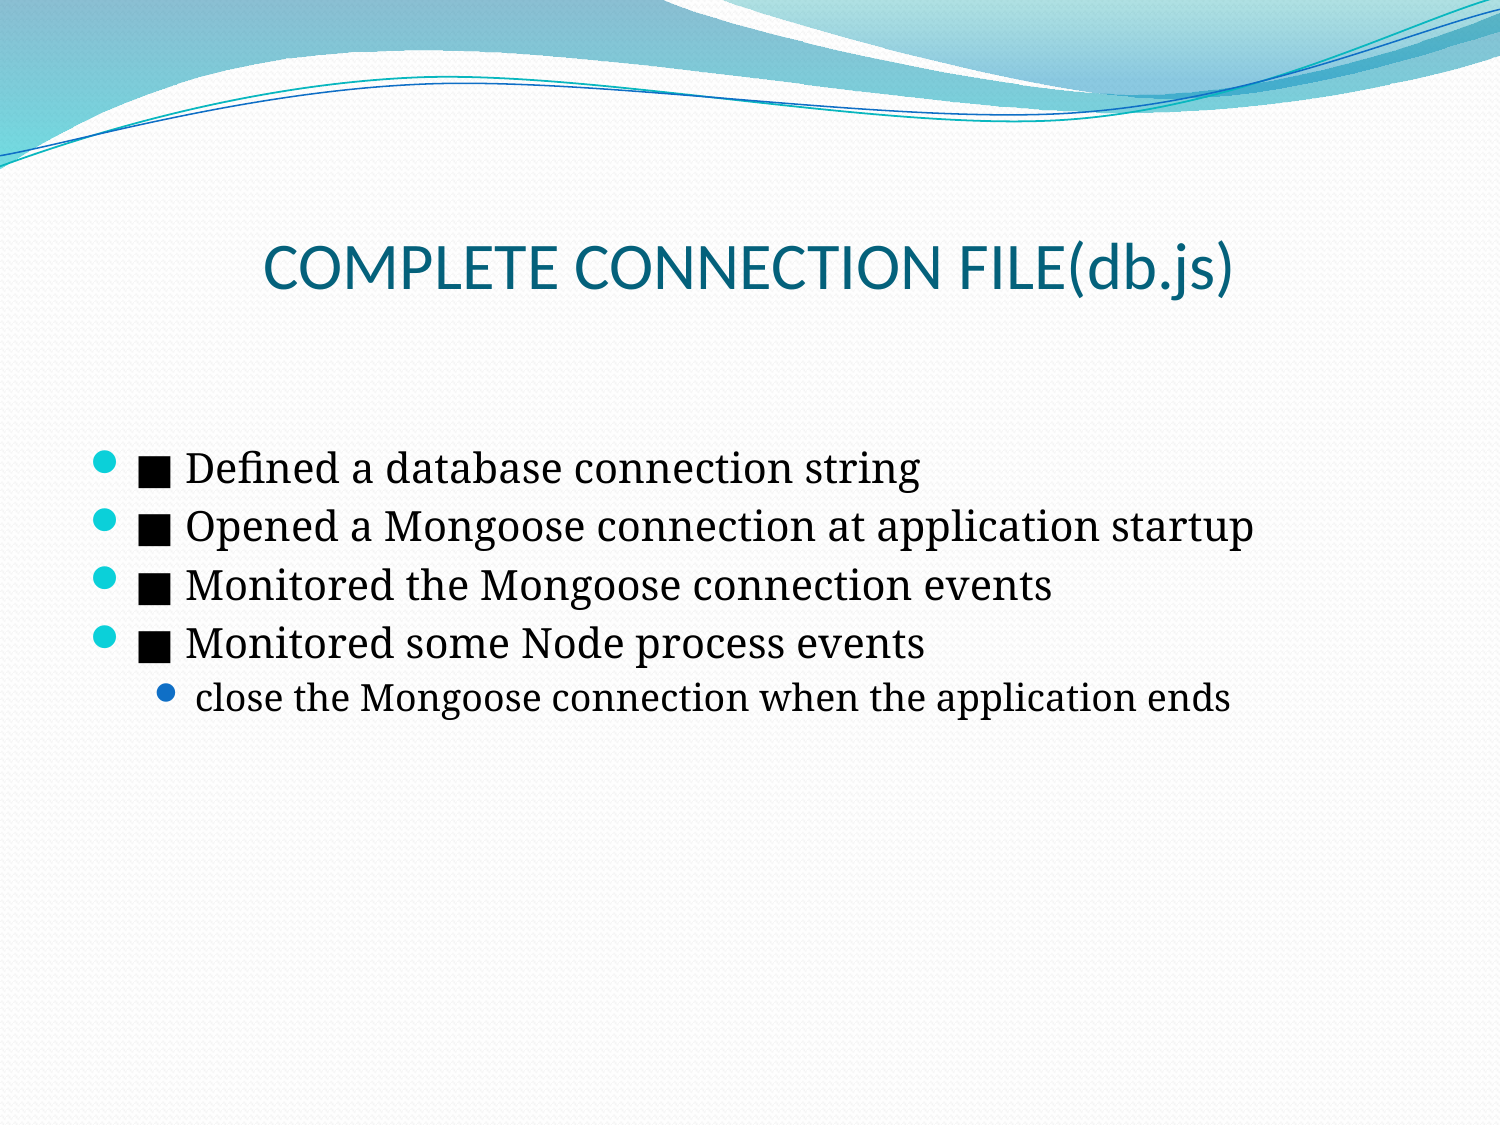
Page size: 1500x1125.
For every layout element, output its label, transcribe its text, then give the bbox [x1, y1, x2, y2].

list ■ Defined a database connection string ■ Opened a Mongoose connection at application startup ■ Monitored the Mongoose connection events ■ Monitored some Node process events close the Mongoose connection when the application ends [75, 317, 1425, 1038]
title COMPLETE CONNECTION FILE(db.js) [75, 115, 1425, 303]
